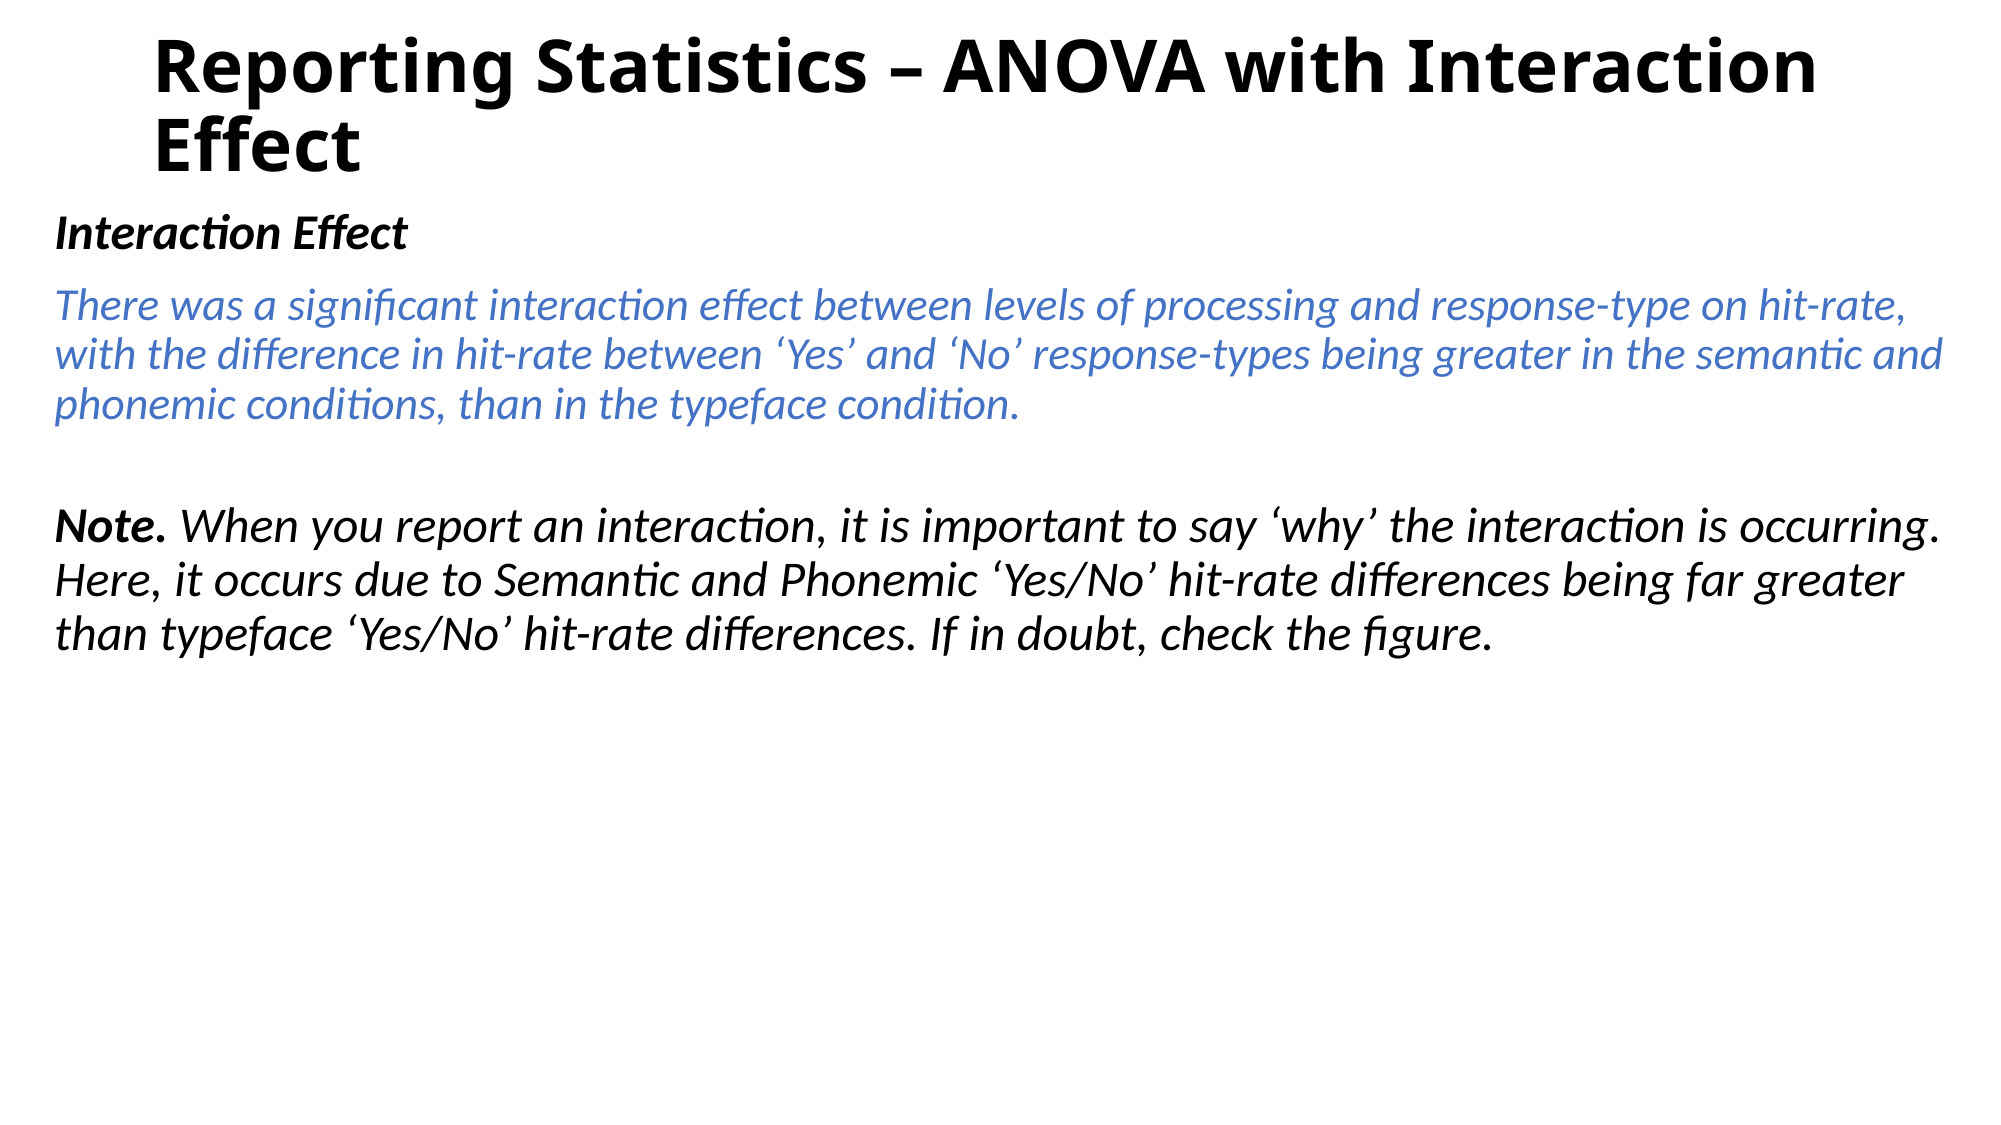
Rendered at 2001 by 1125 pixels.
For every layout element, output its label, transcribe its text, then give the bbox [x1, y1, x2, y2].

title Reporting Statistics – ANOVA with Interaction Effect [137, 0, 1863, 198]
list Interaction Effect There was a significant interaction effect between levels of processing and response-type on hit-rate, with the difference in hit-rate between ‘Yes’ and ‘No’ response-types being greater in the semantic and phonemic conditions, than in the typeface condition. Note. When you report an interaction, it is important to say ‘why’ the interaction is occurring. Here, it occurs due to Semantic and Phonemic ‘Yes/No’ hit-rate differences being far greater than typeface ‘Yes/No’ hit-rate differences. If in doubt, check the figure. [39, 198, 1961, 1093]
